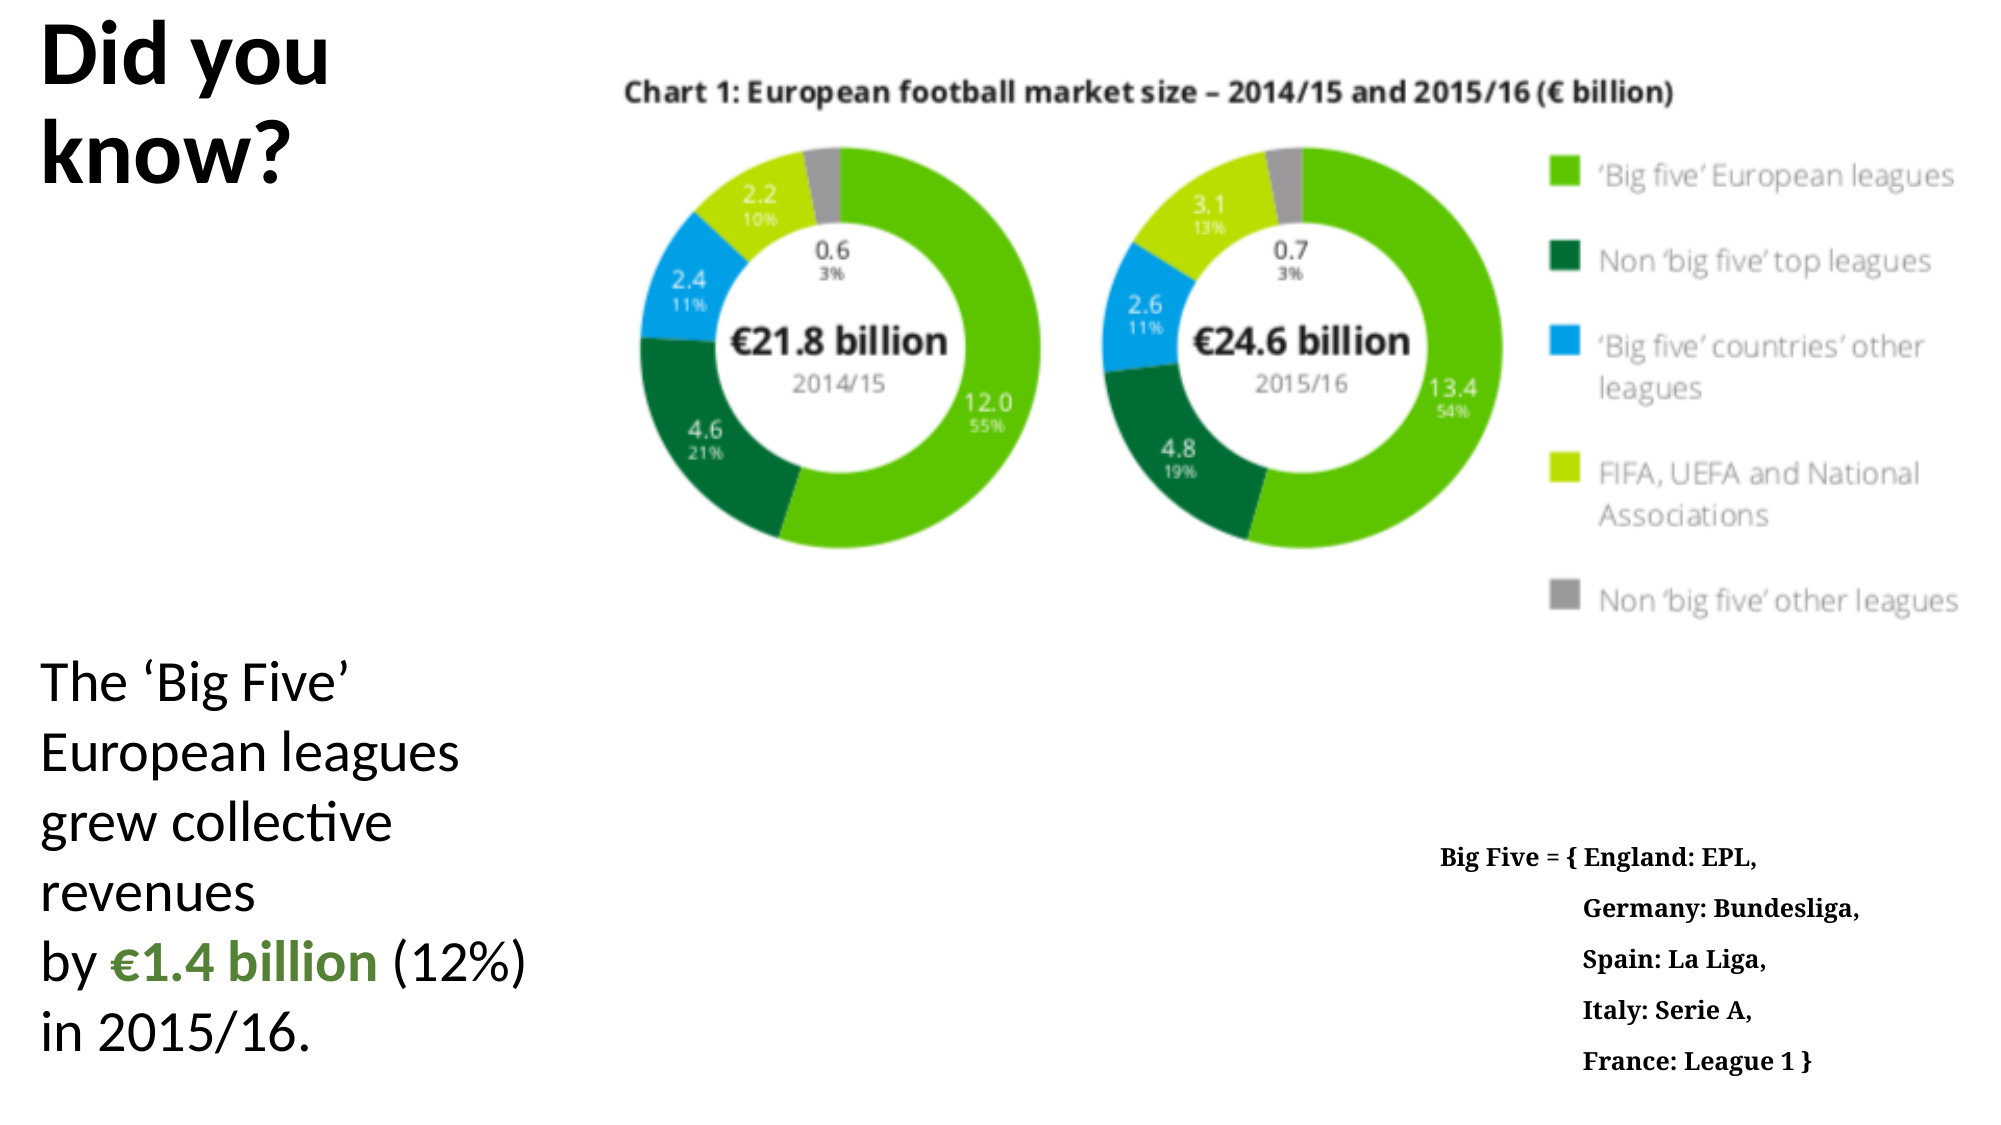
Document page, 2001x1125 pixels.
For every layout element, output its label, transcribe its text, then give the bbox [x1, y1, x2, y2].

text_box The ‘Big Five’ European leagues grew collective revenues by €1.4 billion (12%) in 2015/16. [25, 635, 590, 1076]
picture [589, 37, 2000, 643]
list Big Five = { England: EPL, Germany: Bundesliga, Spain: La Liga, Italy: Serie A, France: League 1 } [1425, 834, 2000, 1107]
title Did you know? [25, 23, 619, 186]
